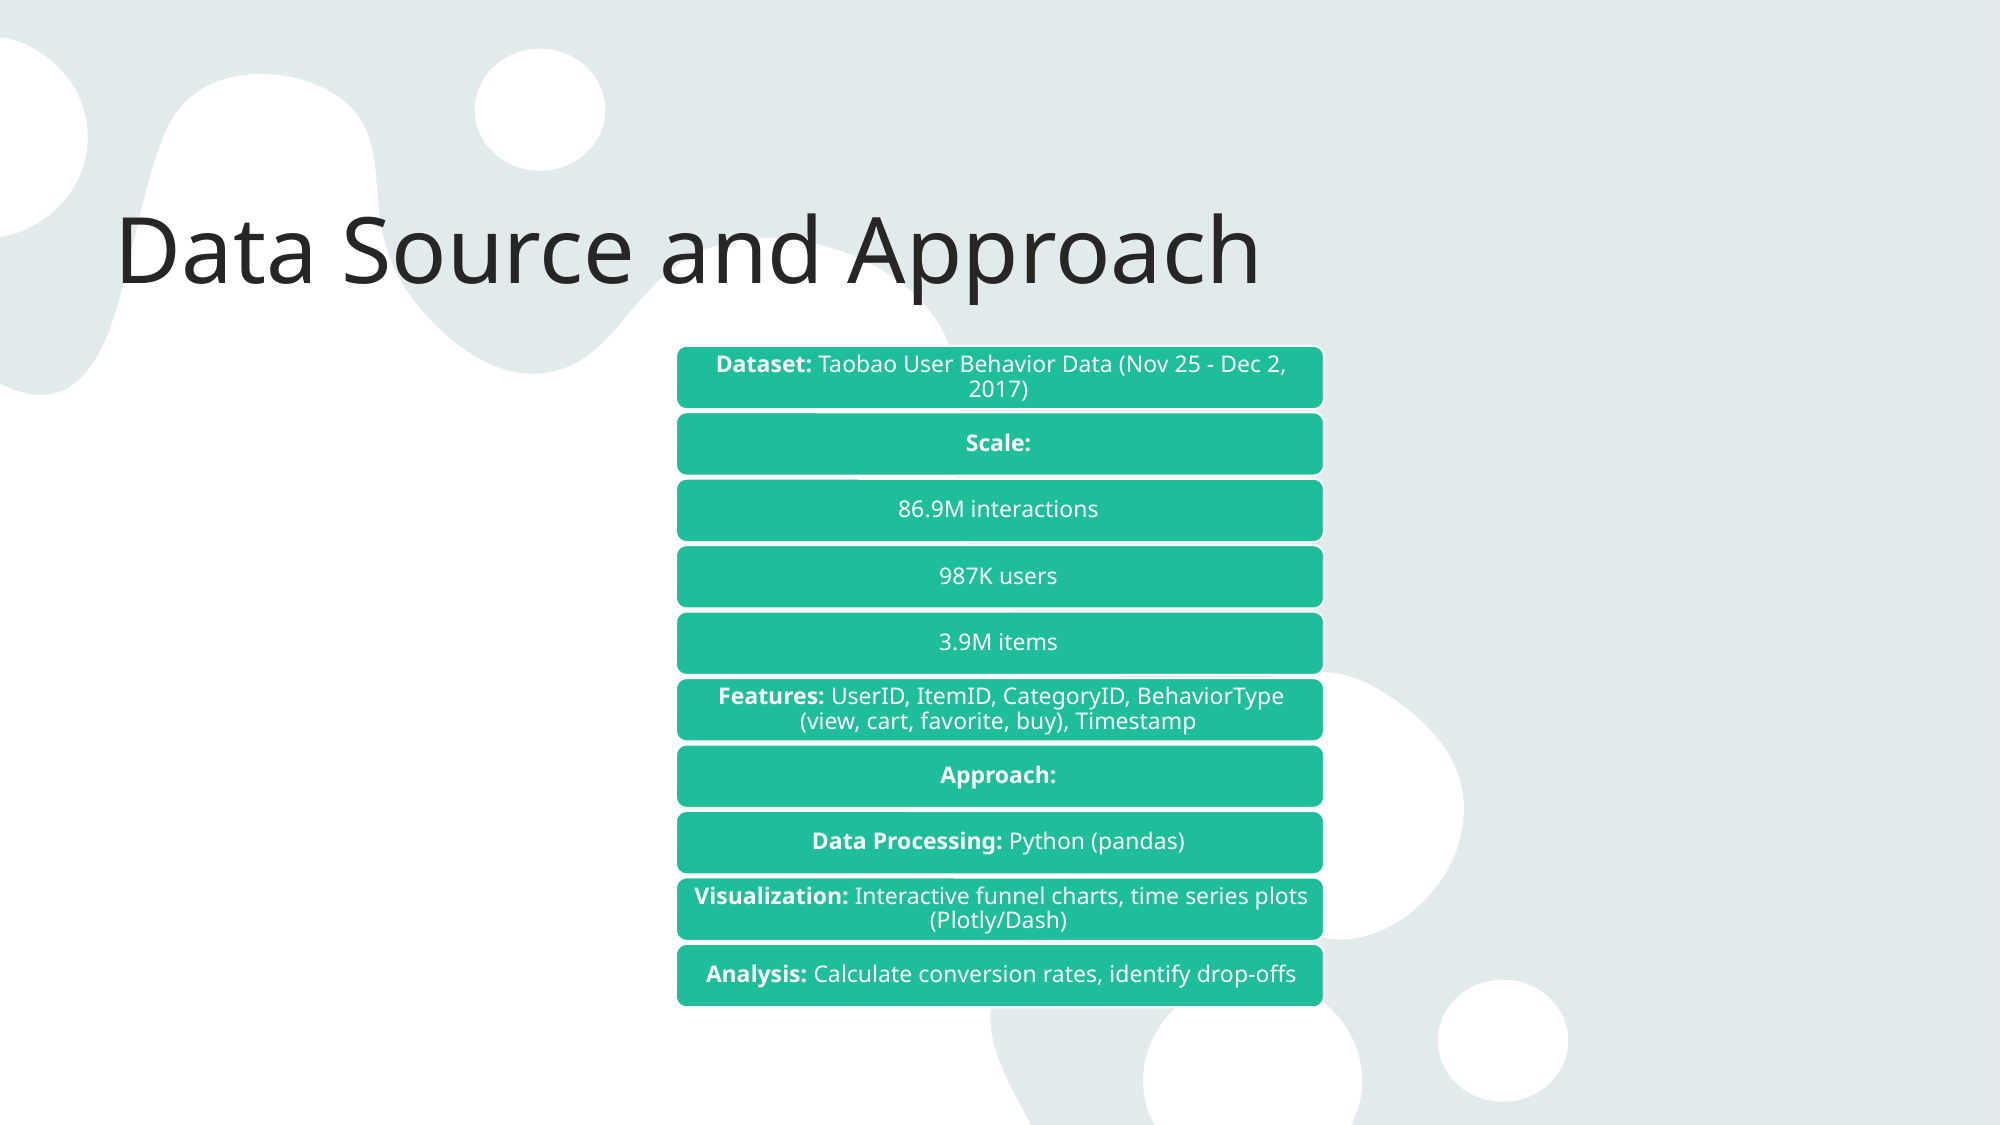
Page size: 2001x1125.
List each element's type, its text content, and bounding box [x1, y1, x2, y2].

title Data Source and Approach [99, 91, 1900, 309]
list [99, 345, 1900, 1008]
